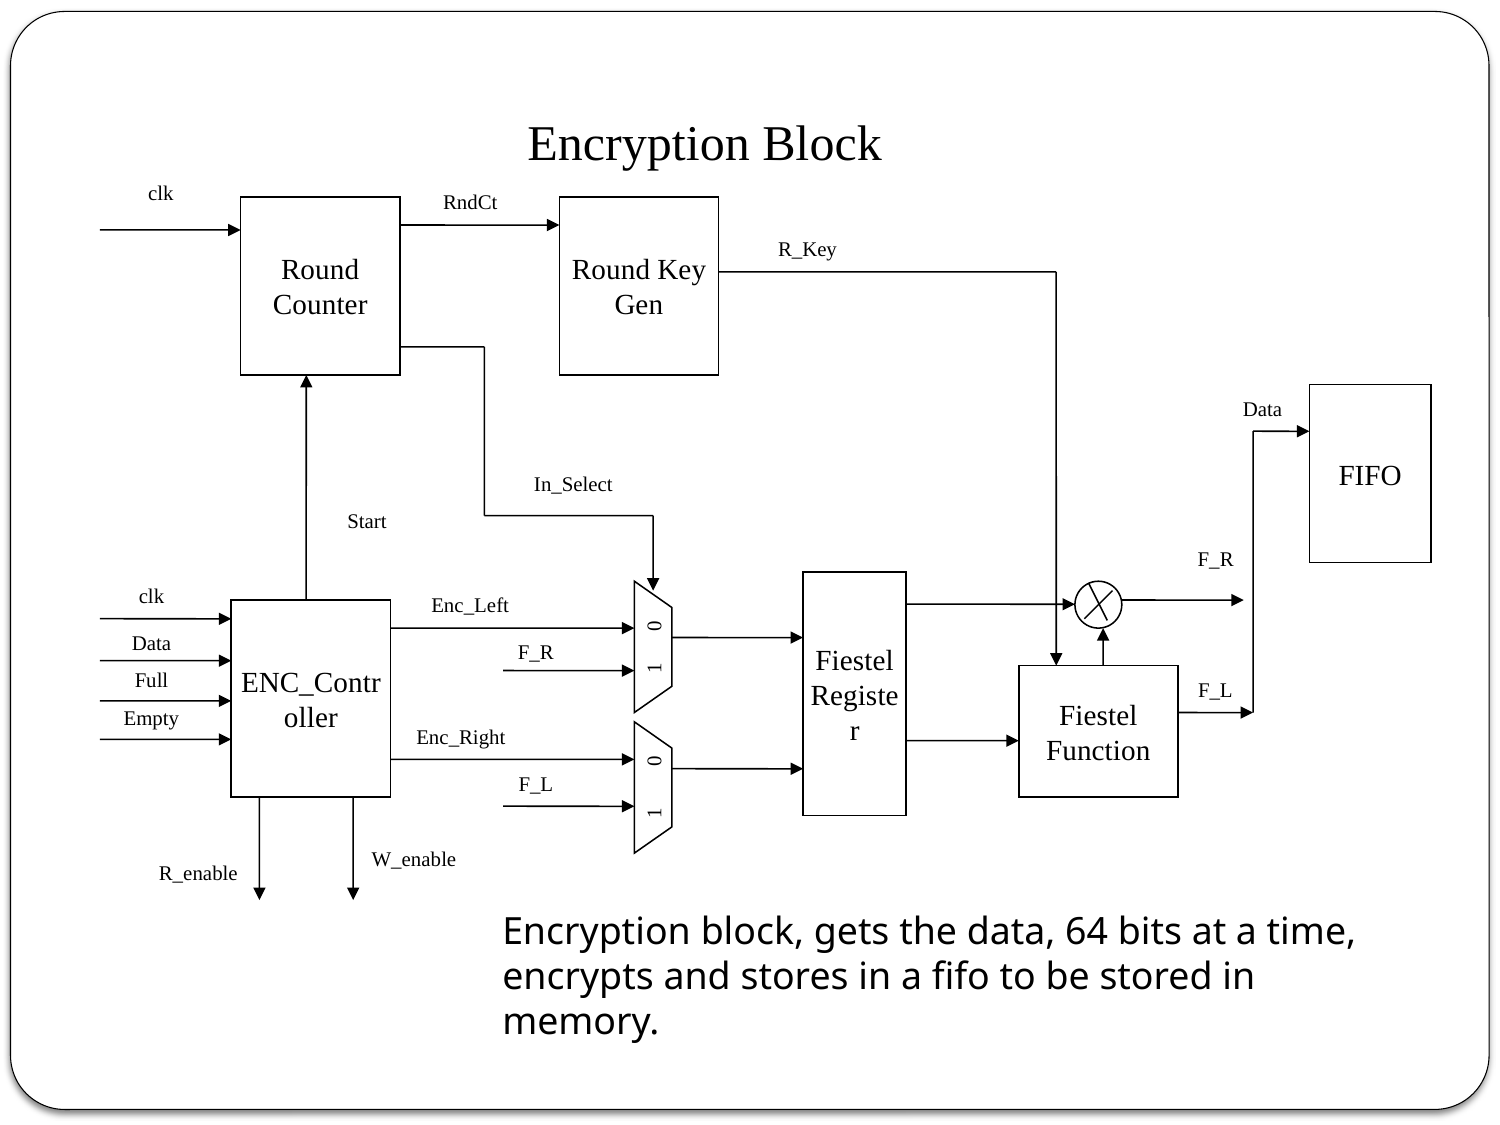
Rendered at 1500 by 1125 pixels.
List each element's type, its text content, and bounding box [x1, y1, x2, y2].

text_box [99, 112, 1432, 901]
text_box Encryption block, gets the data, 64 bits at a time, encrypts and stores in a fifo to be stored in memory. [487, 910, 1413, 1050]
